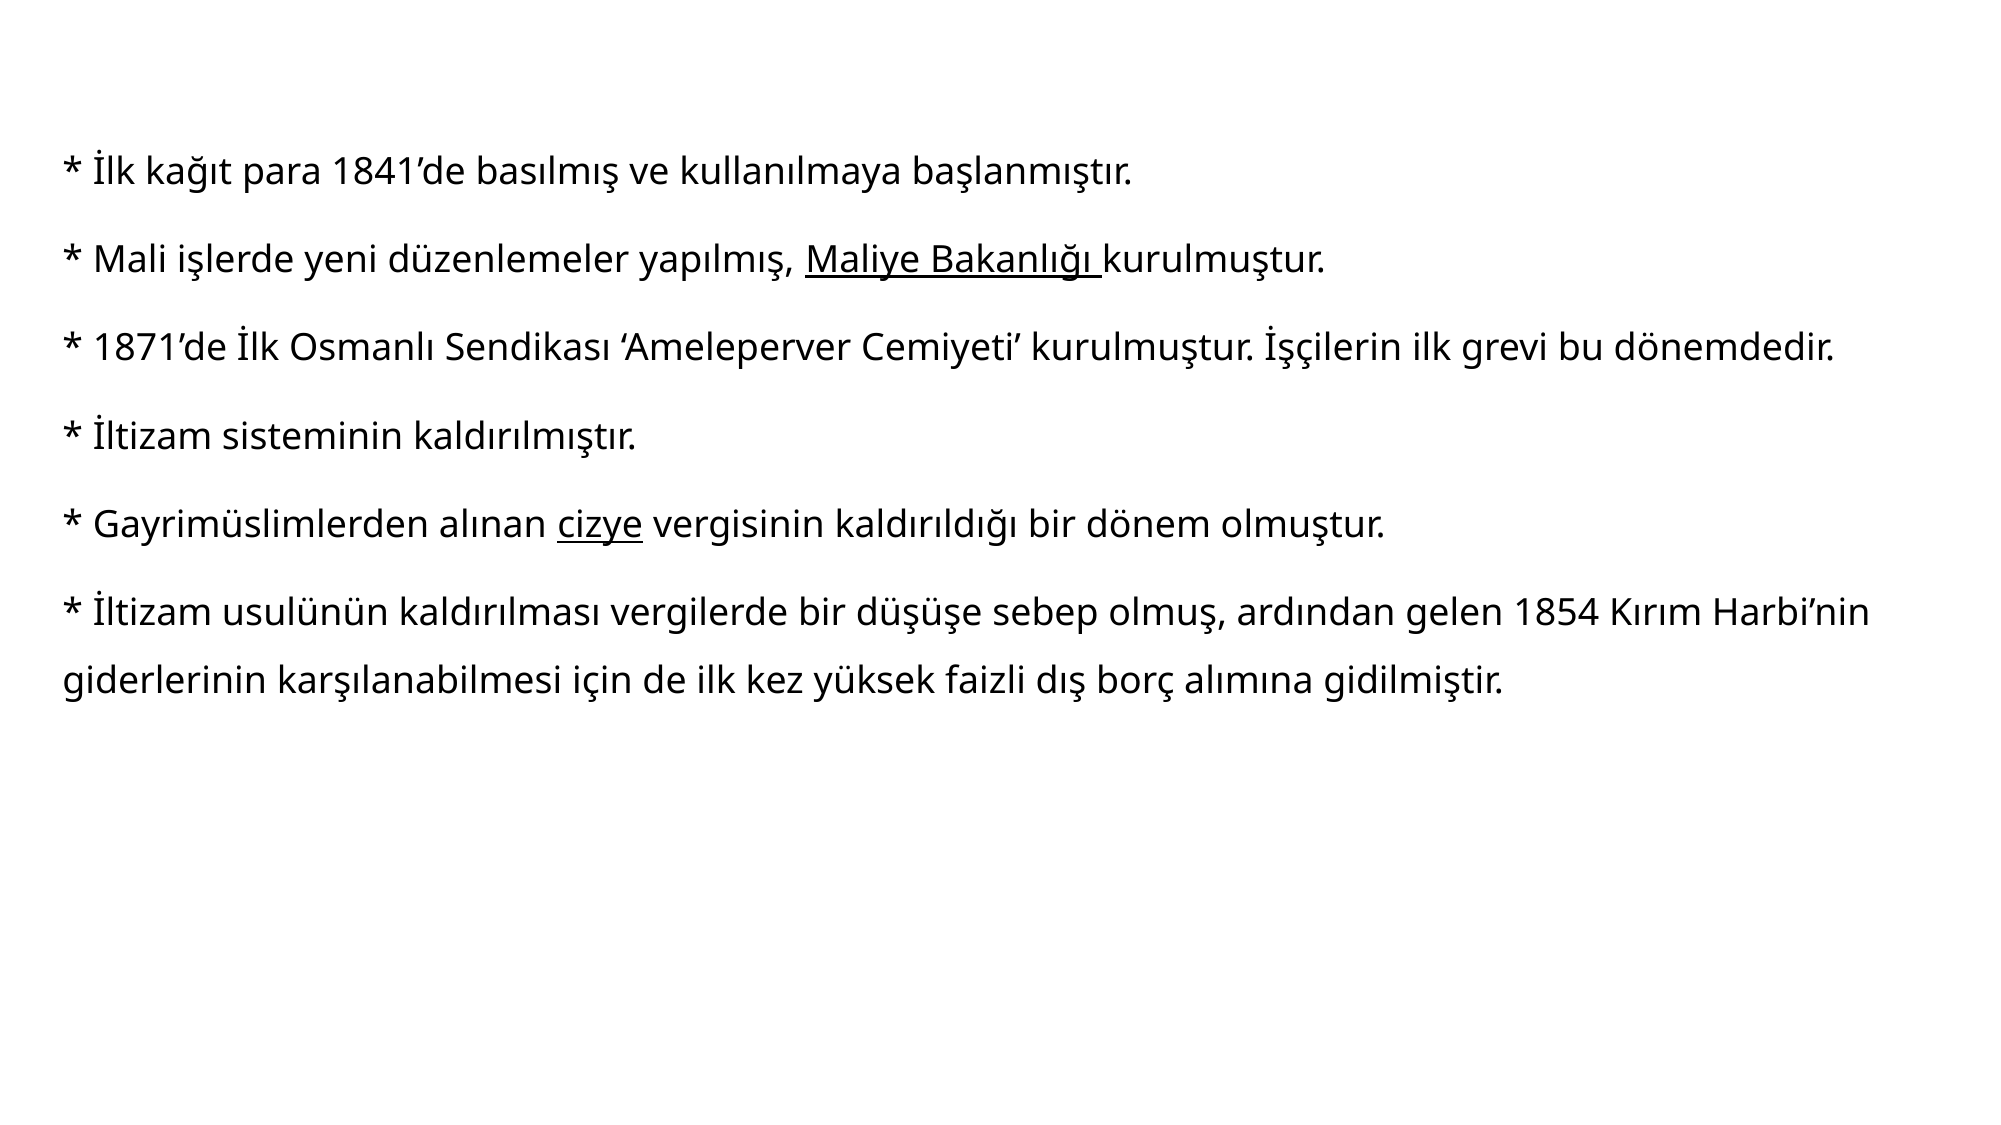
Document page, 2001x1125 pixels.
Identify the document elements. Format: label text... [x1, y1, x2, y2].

list * İlk kağıt para 1841’de basılmış ve kullanılmaya başlanmıştır. * Mali işlerde yeni düzenlemeler yapılmış, Maliye Bakanlığı kurulmuştur. * 1871’de İlk Osmanlı Sendikası ‘Ameleperver Cemiyeti’ kurulmuştur. İşçilerin ilk grevi bu dönemdedir. * İltizam sisteminin kaldırılmıştır. * Gayrimüslimlerden alınan cizye vergisinin kaldırıldığı bir dönem olmuştur. * İltizam usulünün kaldırılması vergilerde bir düşüşe sebep olmuş, ardından gelen 1854 Kırım Harbi’nin giderlerinin karşılanabilmesi için de ilk kez yüksek faizli dış borç alımına gidilmiştir. [47, 116, 1965, 1006]
